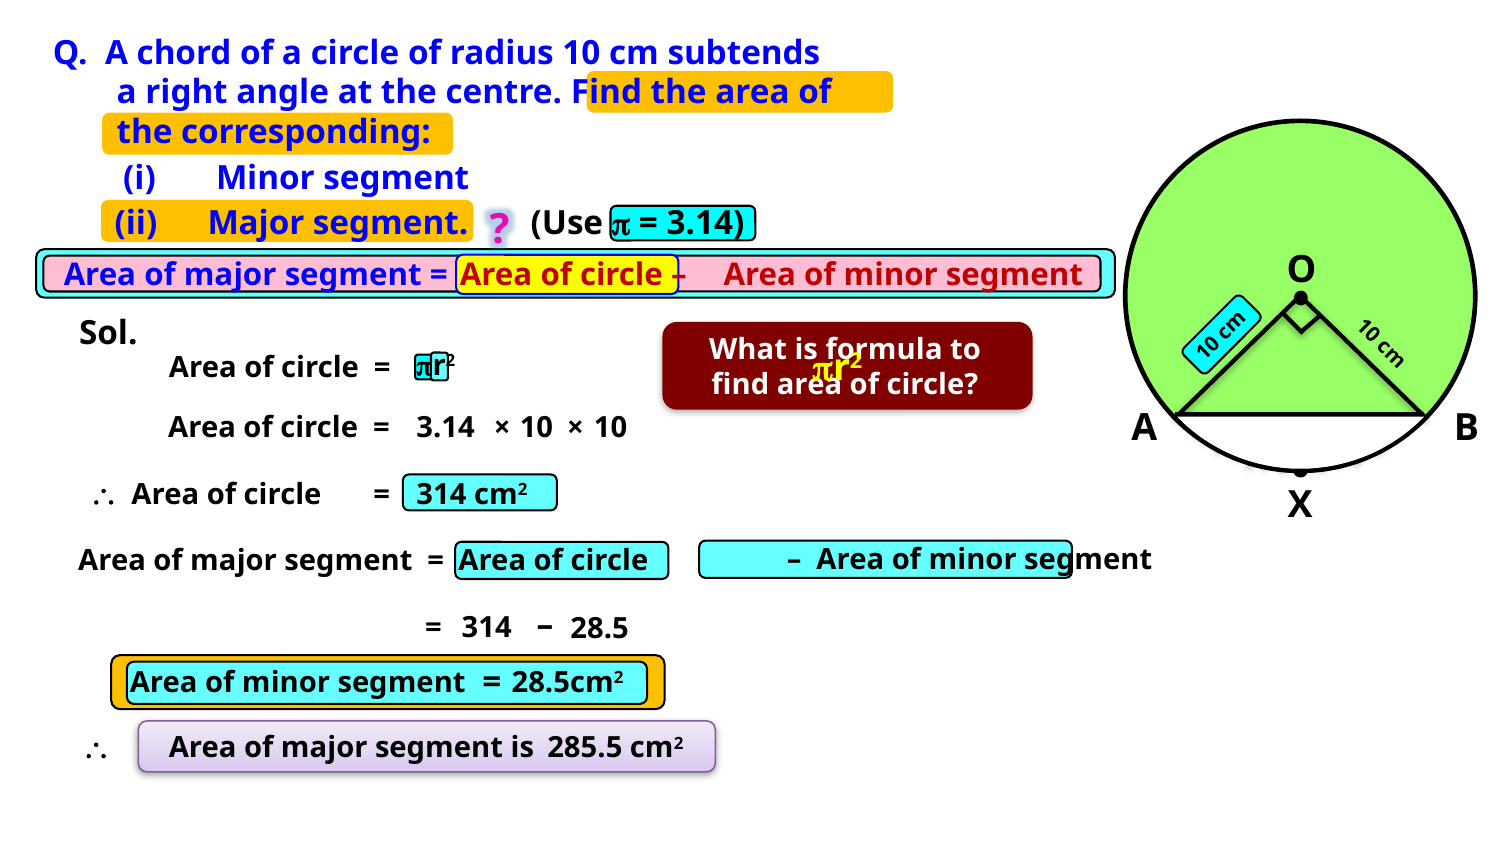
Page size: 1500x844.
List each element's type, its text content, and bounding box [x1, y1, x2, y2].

text_box [111, 656, 663, 710]
text_box Area of major segment = [11, 247, 429, 300]
text_box 10 [578, 408, 650, 444]
text_box × [551, 408, 578, 444]
text_box Area of major segment is [137, 728, 532, 764]
text_box (Use p = 3.14) [533, 194, 846, 247]
text_box [662, 324, 669, 408]
text_box Area of minor segment [115, 656, 467, 706]
text_box – [521, 595, 569, 651]
text_box 314 [446, 607, 521, 643]
text_box = [467, 652, 516, 708]
text_box 10 [504, 408, 551, 444]
text_box Sol. [64, 303, 153, 359]
text_box Area of major segment = [31, 540, 435, 576]
text_box 28.5cm2 [496, 655, 665, 706]
text_box pr2 [401, 346, 534, 382]
text_box × [478, 408, 504, 444]
text_box 314 cm2 [401, 475, 604, 511]
text_box [137, 720, 716, 728]
text_box Area of circle [435, 540, 564, 576]
text_box 3.14 [401, 408, 478, 444]
text_box (i) Minor segment [108, 148, 734, 204]
text_box (ii) Major segment. [99, 193, 469, 247]
text_box Q. A chord of a circle of radius 10 cm subtends a right angle at the centre. Find the area of the corresponding: [38, 23, 1014, 158]
text_box  Area of circle [68, 475, 366, 511]
text_box 285.5 cm2 [532, 728, 733, 764]
text_box Area of minor segment [682, 247, 1110, 300]
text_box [1115, 120, 1496, 534]
text_box Area of circle = [108, 348, 406, 384]
text_box ? [474, 194, 527, 260]
text_box What is formula to find area of circle? [669, 322, 1021, 408]
text_box Area of circle – [429, 247, 682, 300]
text_box [670, 322, 1033, 410]
text_box Area of circle = [108, 408, 401, 444]
text_box 28.5 [548, 602, 644, 653]
text_box \ [68, 728, 131, 764]
text_box = [405, 607, 446, 643]
text_box – Area of minor segment [564, 533, 1168, 583]
text_box r2 [797, 335, 900, 396]
text_box = [366, 475, 401, 511]
text_box [137, 764, 716, 773]
